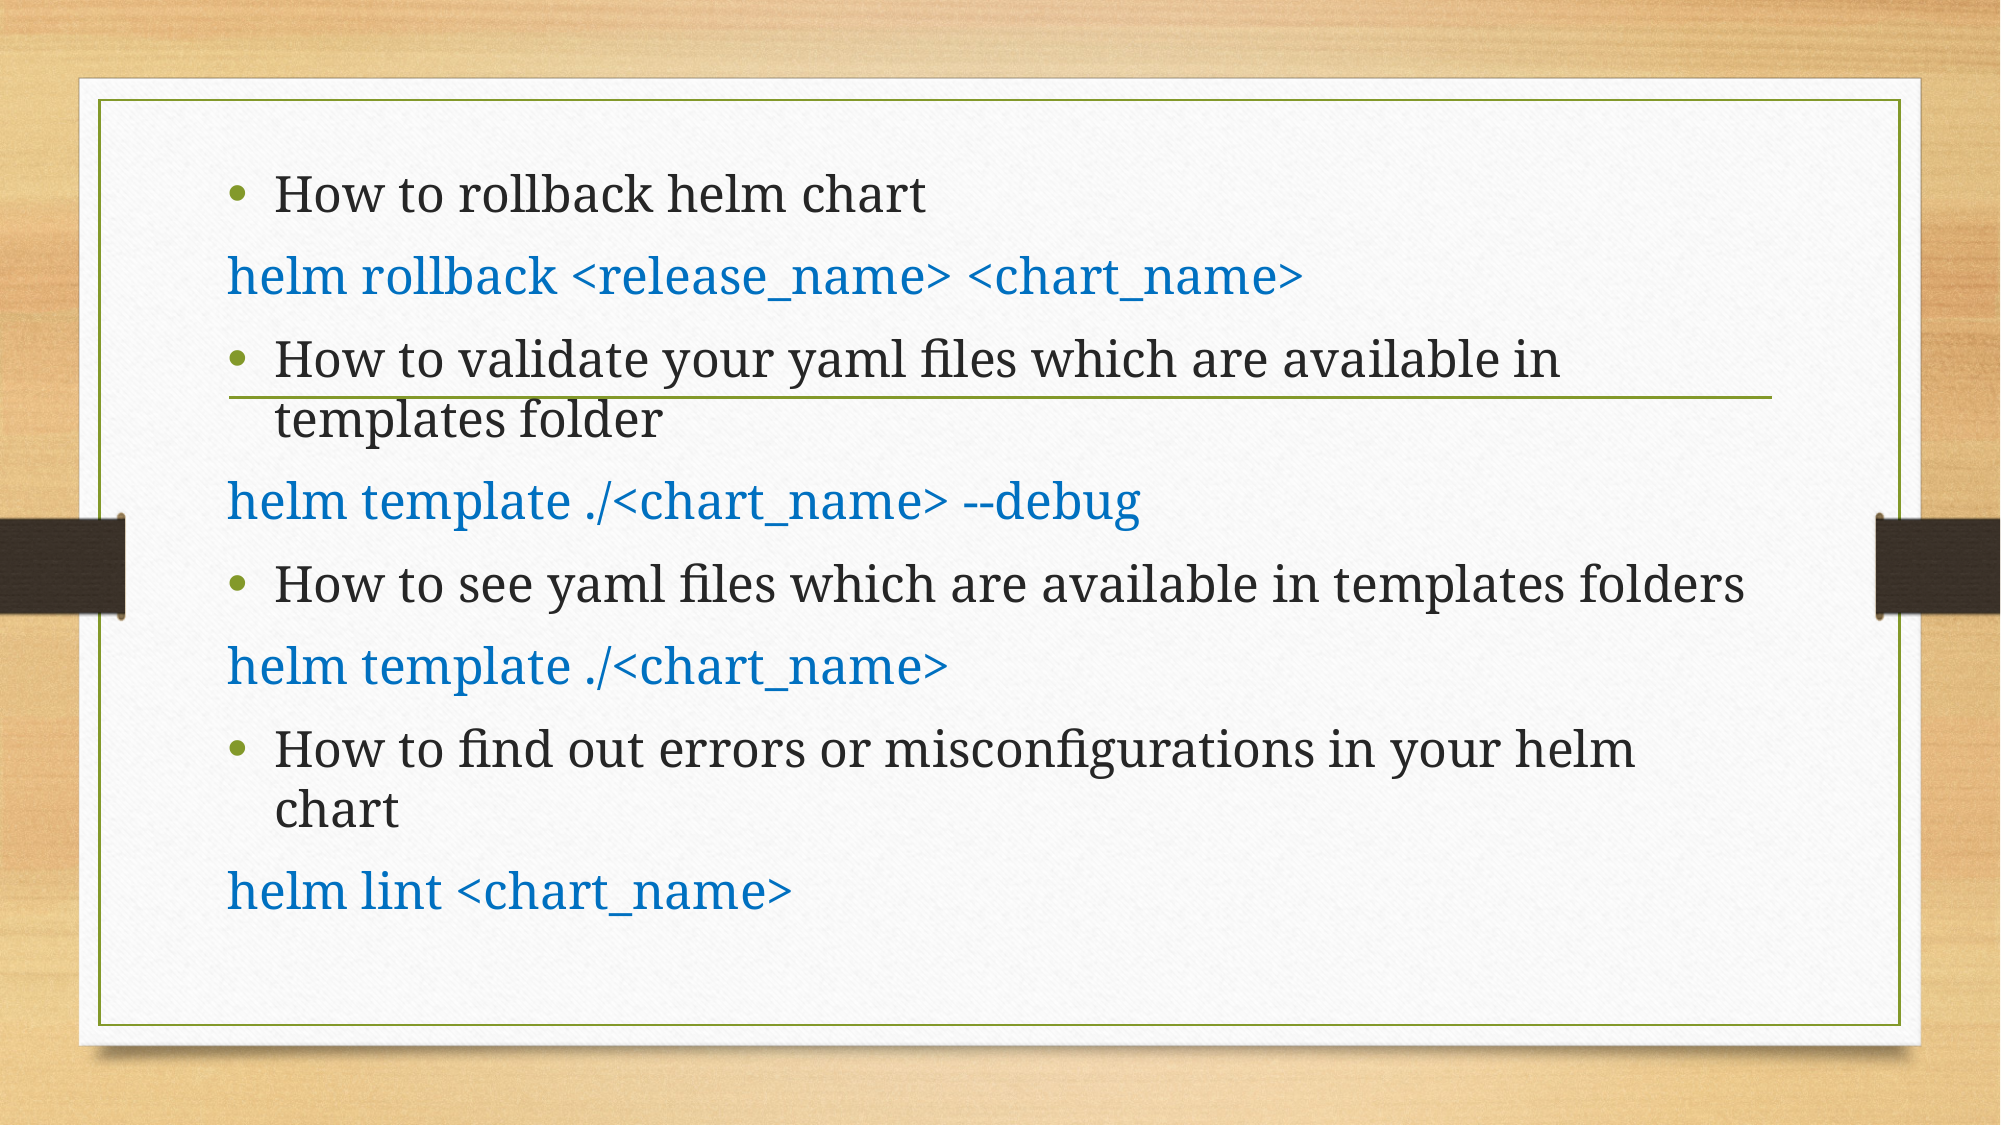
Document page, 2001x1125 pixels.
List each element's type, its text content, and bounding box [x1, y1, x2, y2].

list How to rollback helm chart helm rollback <release_name> <chart_name> How to validate your yaml files which are available in templates folder helm template ./<chart_name> --debug How to see yaml files which are available in templates folders helm template ./<chart_name> How to find out errors or misconfigurations in your helm chart helm lint <chart_name> [212, 154, 1788, 964]
picture [0, 0, 2001, 1125]
